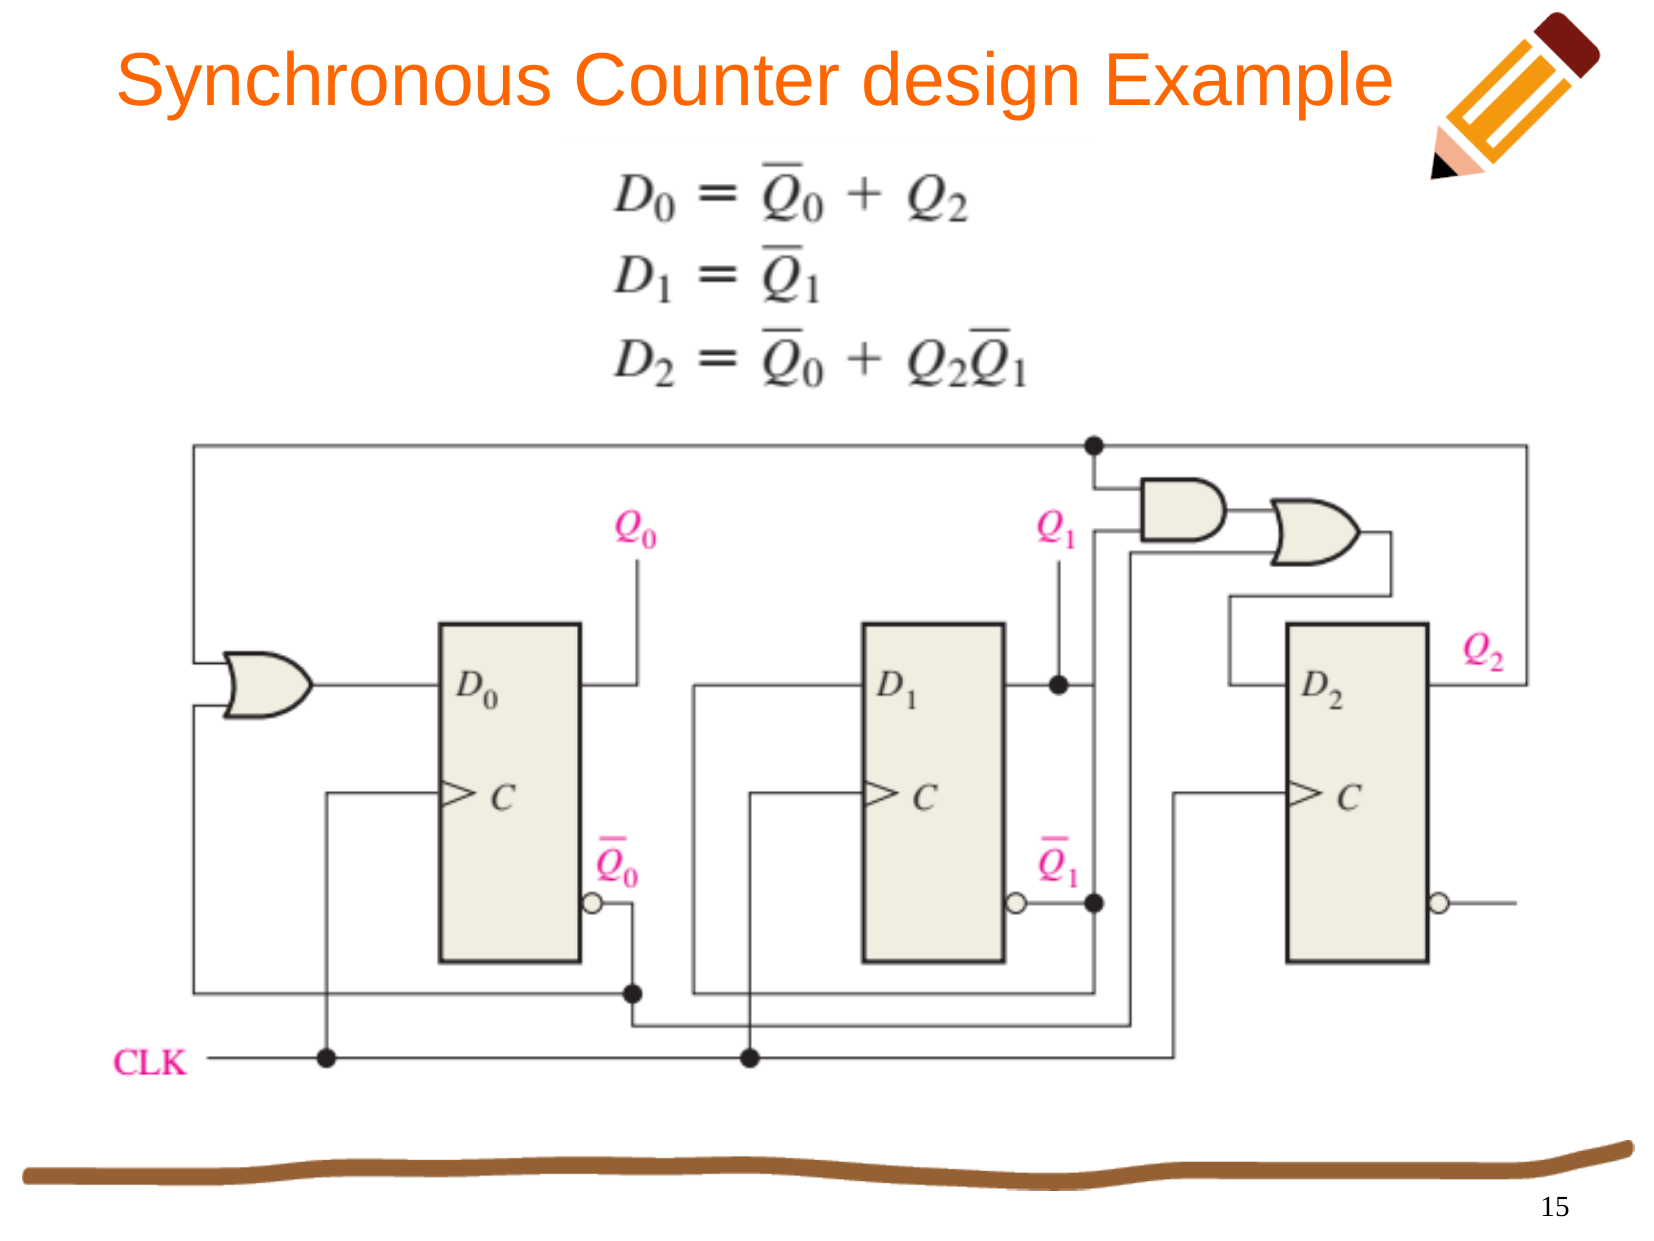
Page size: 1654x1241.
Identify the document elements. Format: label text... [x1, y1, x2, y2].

title Synchronous Counter design Example [82, 19, 1429, 142]
picture [22, 1140, 1635, 1191]
slide_number 15 [1185, 1190, 1570, 1240]
picture [1430, 12, 1601, 181]
picture [71, 420, 1575, 1093]
picture [566, 141, 1090, 411]
